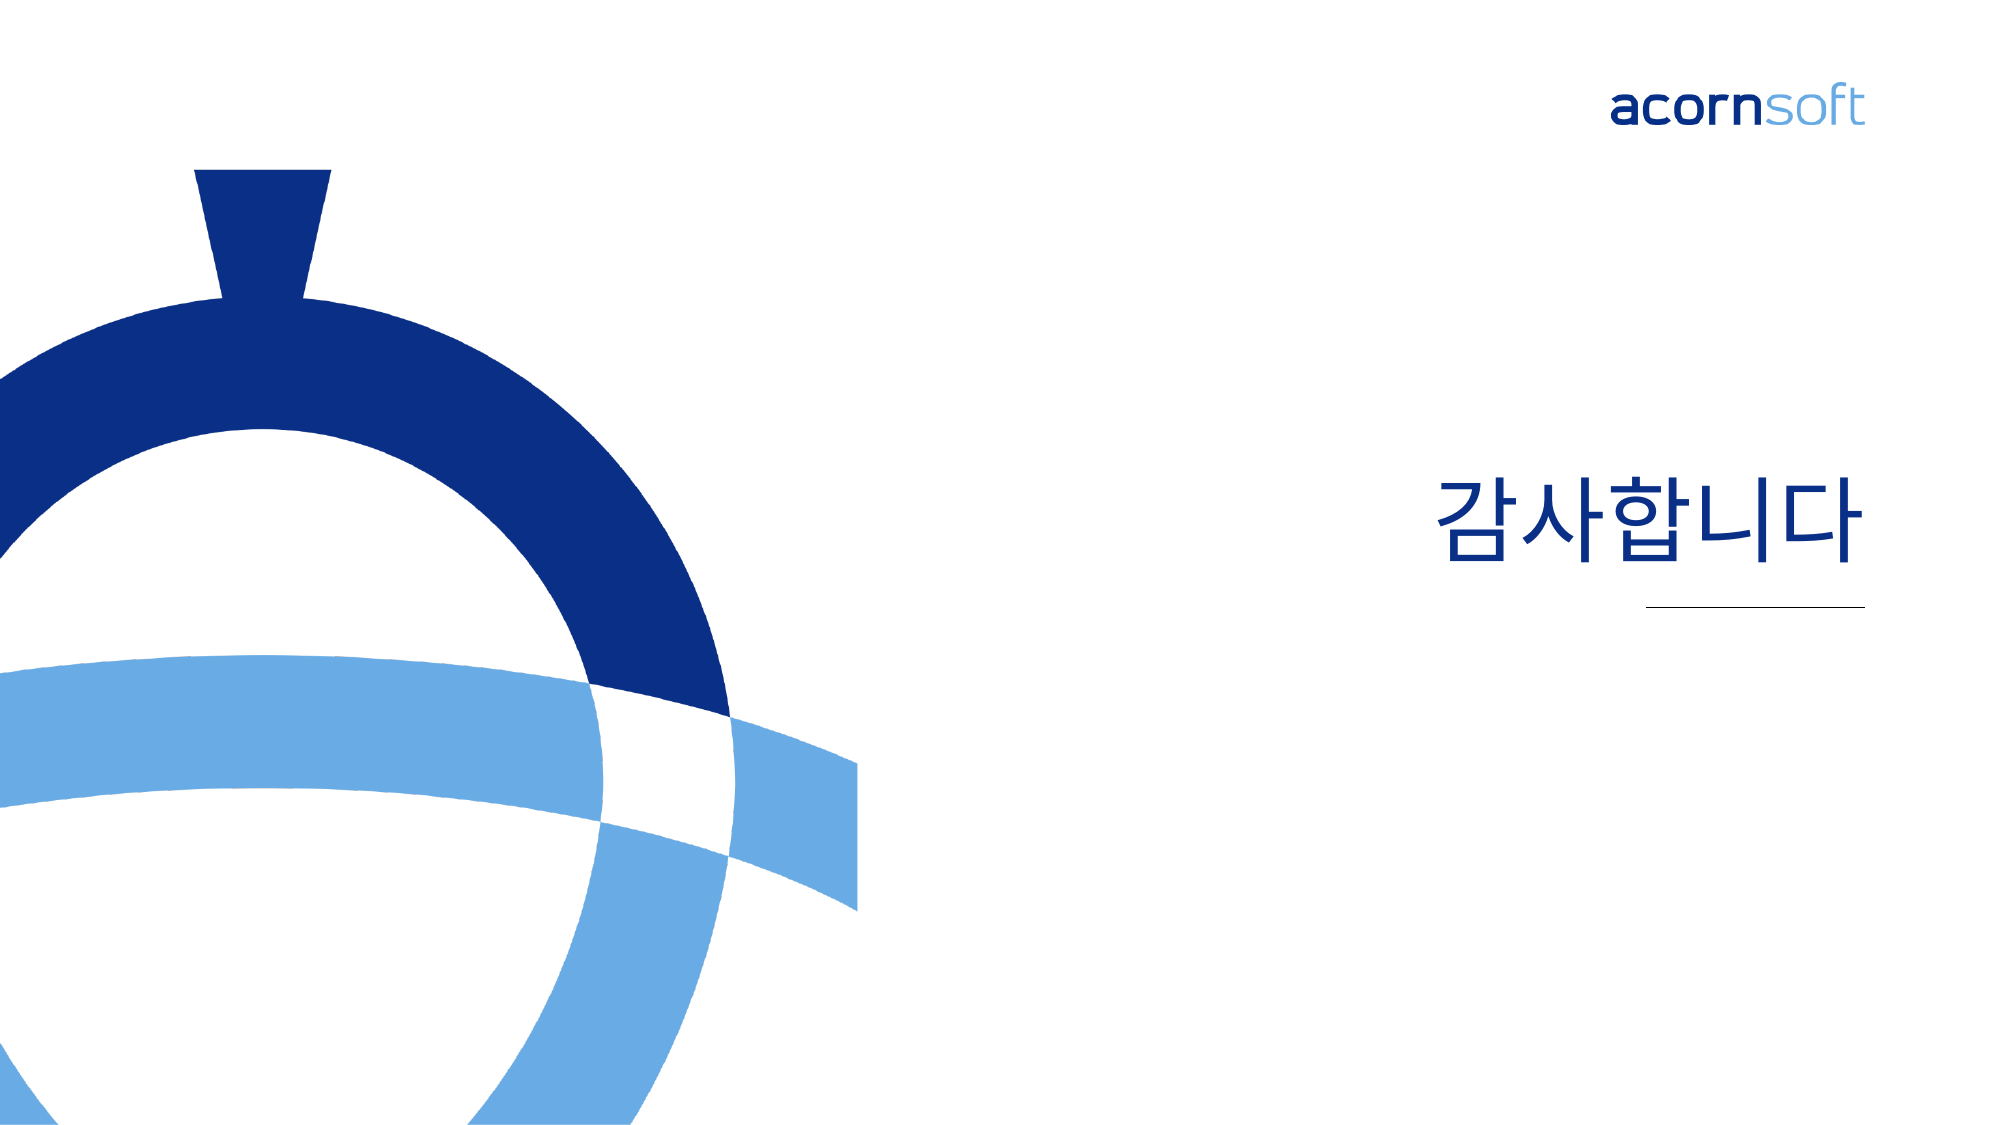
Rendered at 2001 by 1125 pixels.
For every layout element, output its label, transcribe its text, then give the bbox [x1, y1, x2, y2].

text_box 감사합니다 [1821, 454, 1880, 582]
picture [0, 0, 1865, 1125]
